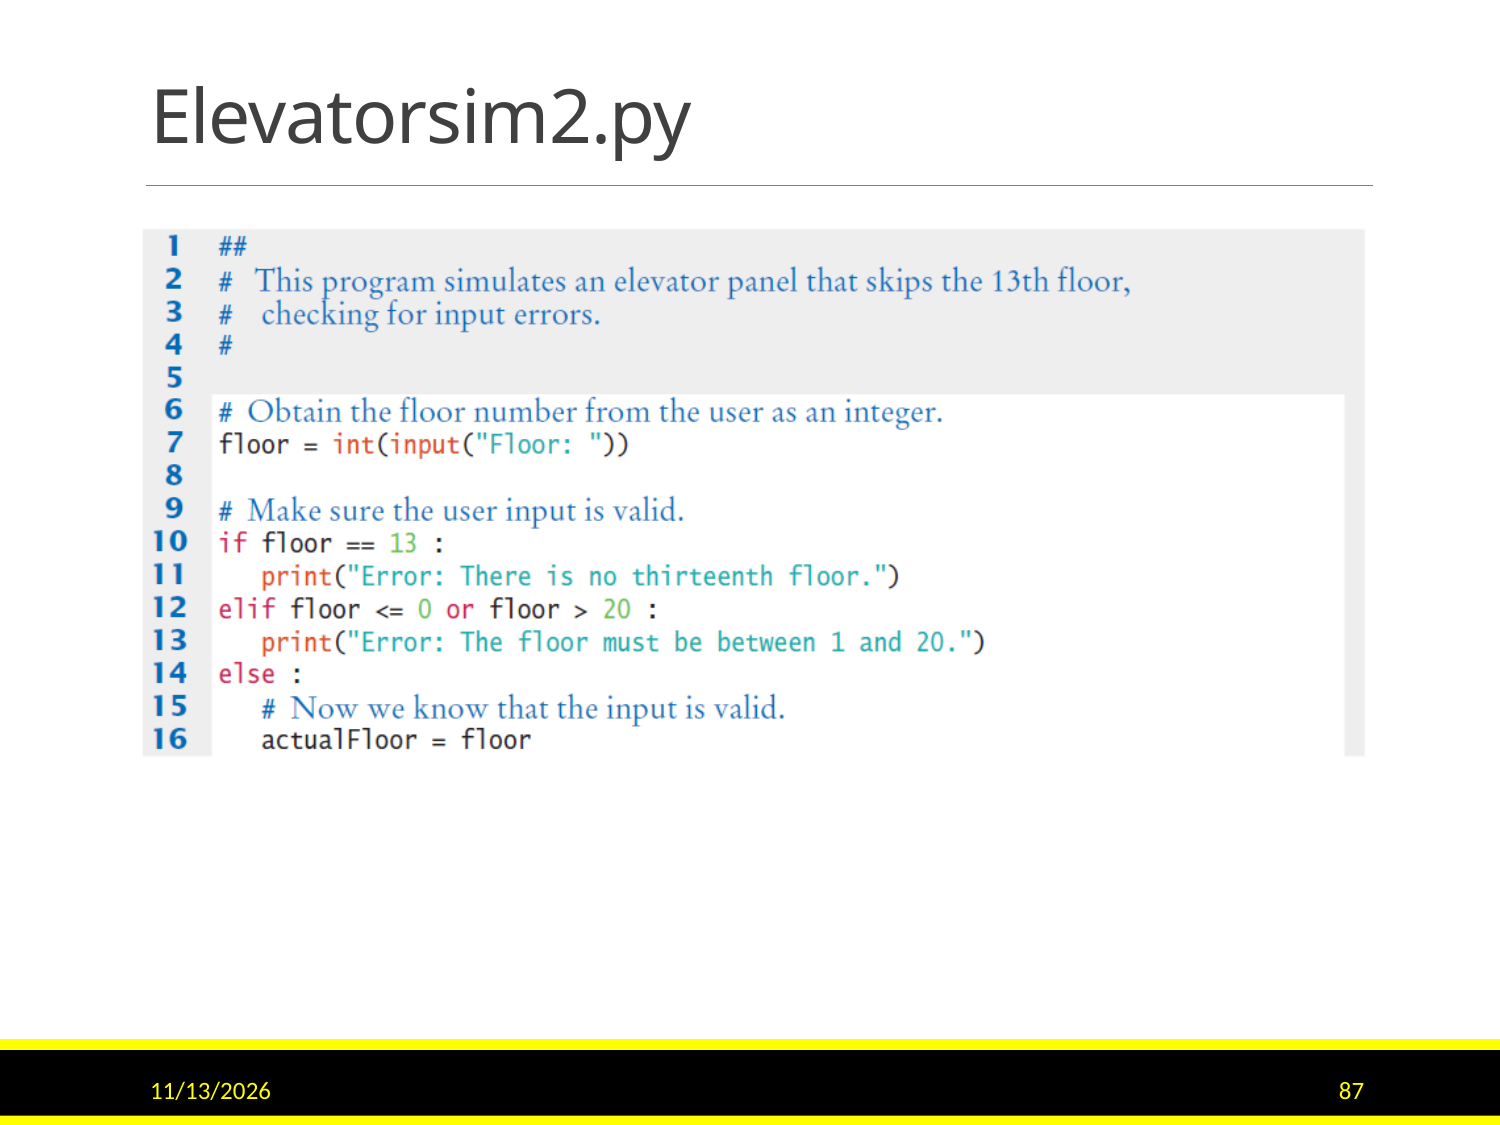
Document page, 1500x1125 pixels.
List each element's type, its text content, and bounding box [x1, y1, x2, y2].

title Elevatorsim2.py [135, 47, 1373, 167]
slide_number 87 [1218, 1059, 1380, 1120]
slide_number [135, 1059, 440, 1120]
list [134, 223, 1373, 761]
